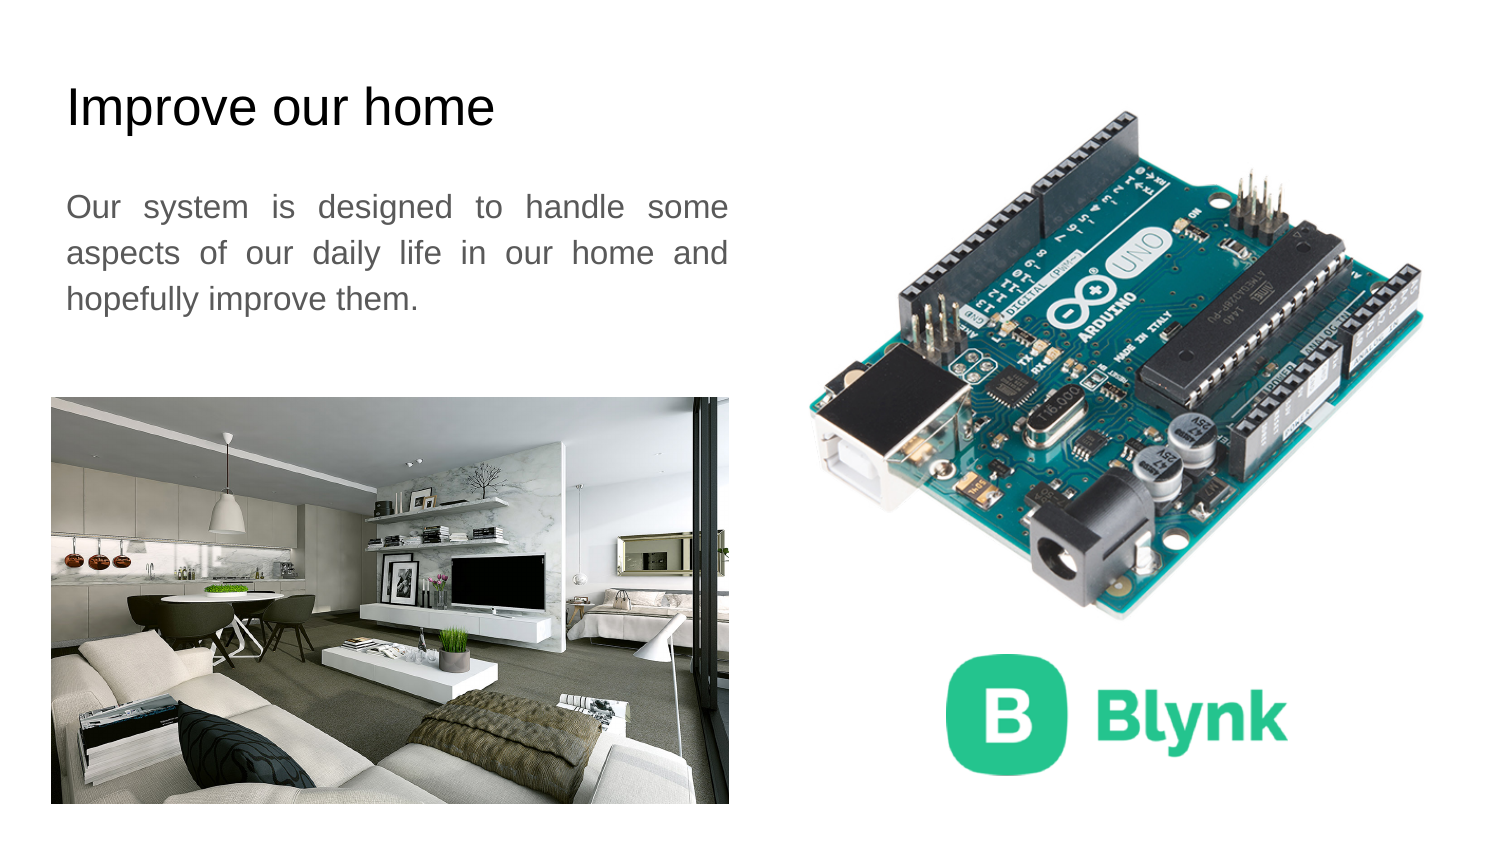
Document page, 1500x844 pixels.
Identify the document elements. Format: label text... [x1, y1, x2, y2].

picture [807, 102, 1427, 805]
picture [50, 397, 729, 805]
list Our system is designed to handle some aspects of our daily life in our home and hopefully improve them. [51, 164, 750, 351]
title Improve our home [51, 57, 1449, 152]
